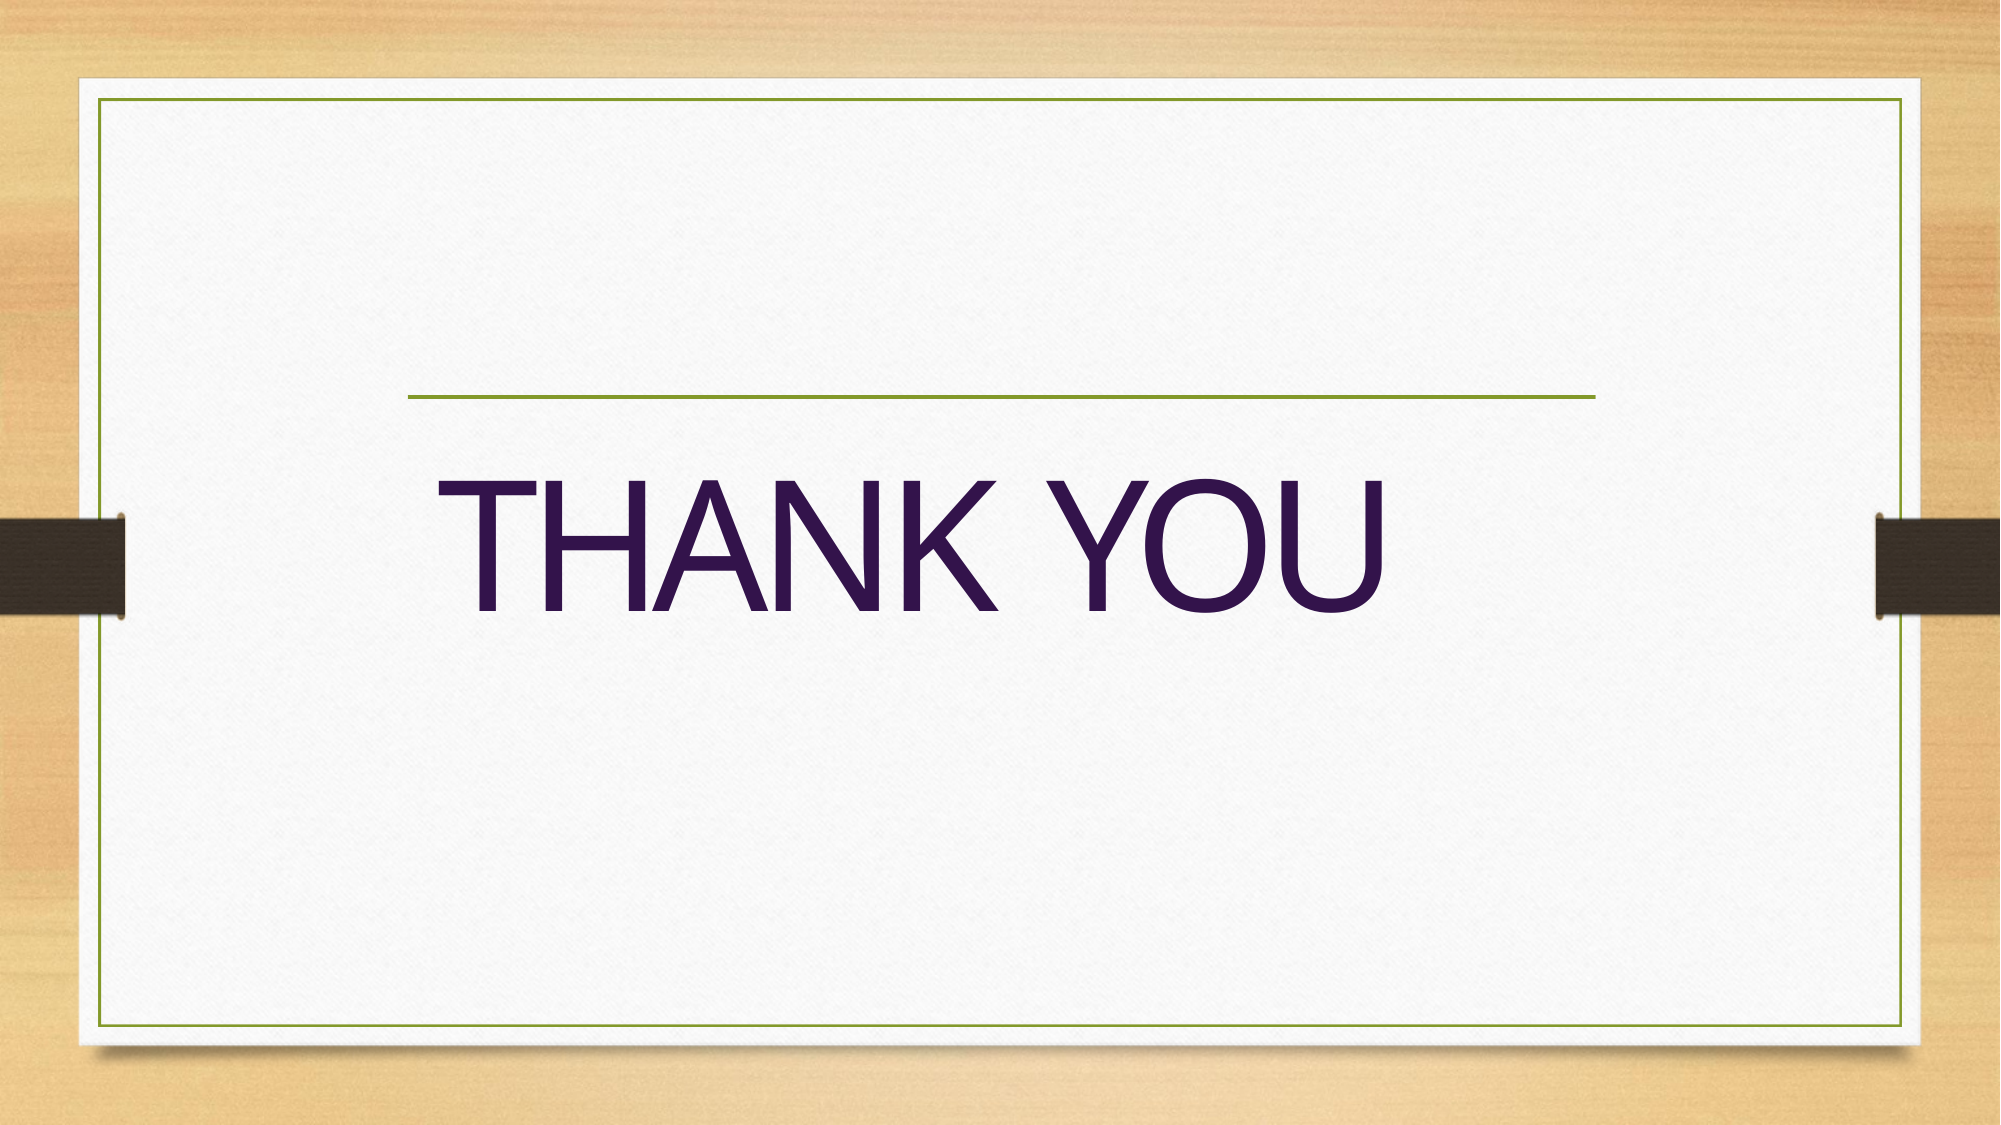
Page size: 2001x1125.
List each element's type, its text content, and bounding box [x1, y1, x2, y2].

title THANK YOU [435, 426, 1424, 648]
picture [0, 0, 2000, 1125]
